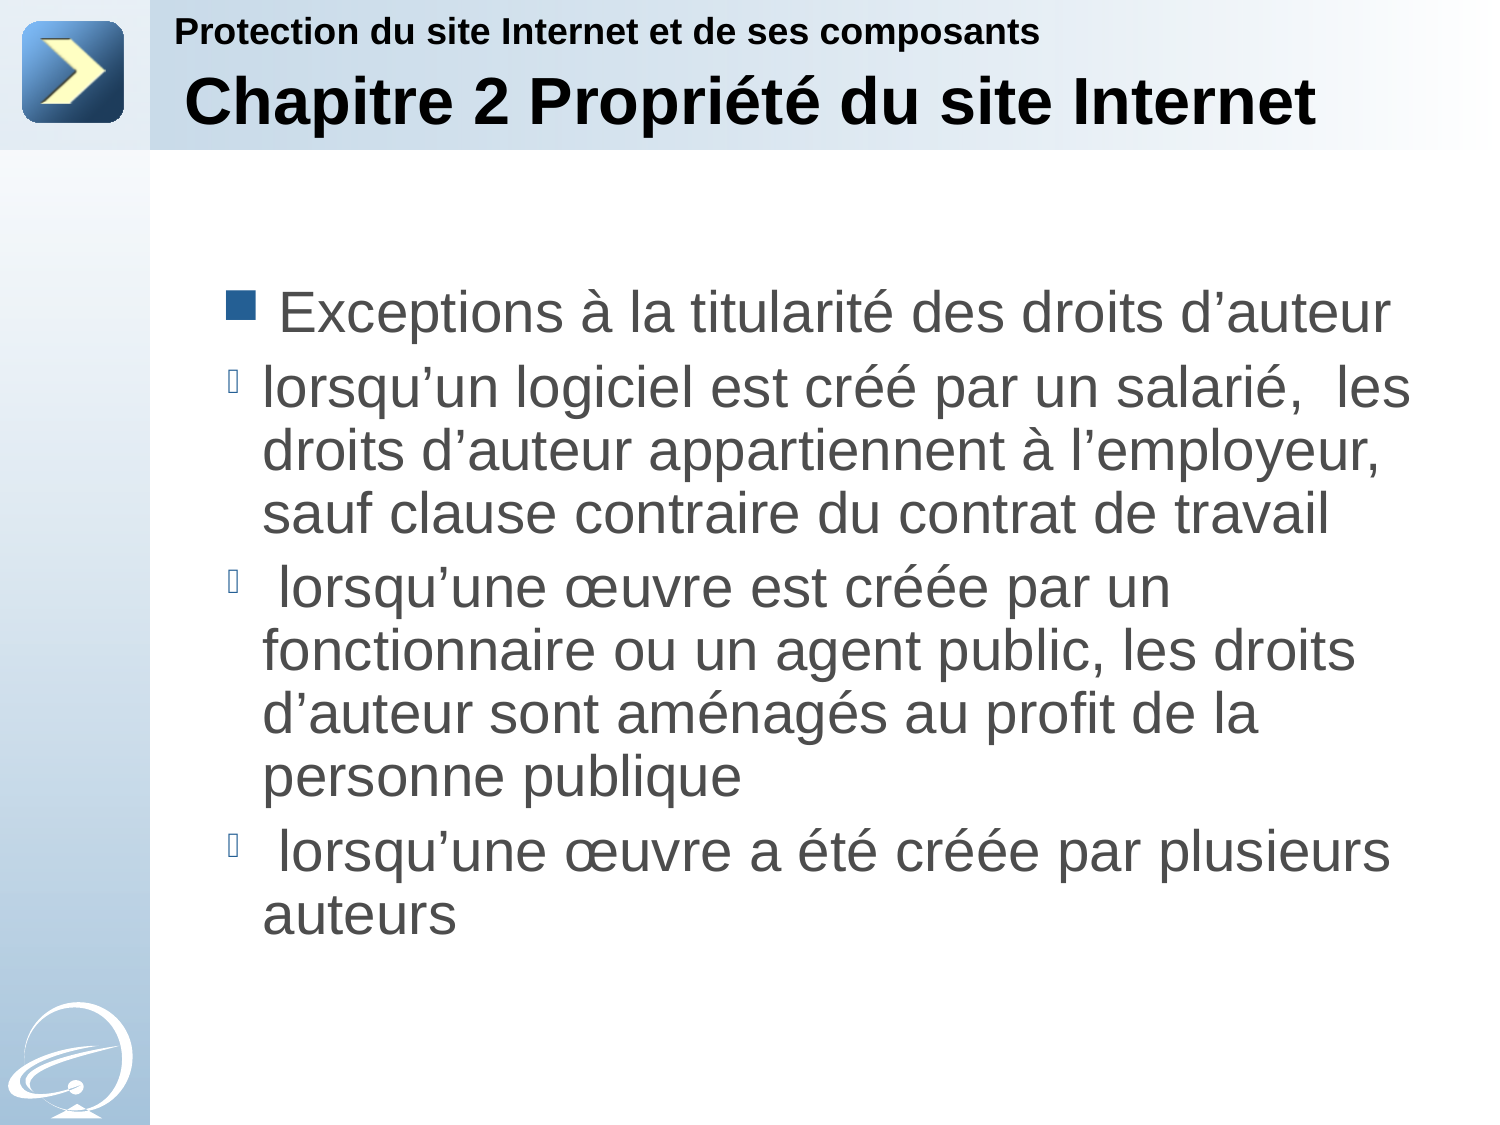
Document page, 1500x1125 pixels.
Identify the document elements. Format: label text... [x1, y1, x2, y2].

text_box Exceptions à la titularité des droits d’auteur lorsqu’un logiciel est créé par un salarié, les droits d’auteur appartiennent à l’employeur, sauf clause contraire du contrat de travail lorsqu’une œuvre est créée par un fonctionnaire ou un agent public, les droits d’auteur sont aménagés au profit de la personne publique lorsqu’une œuvre a été créée par plusieurs auteurs [212, 274, 1463, 955]
title Chapitre 2 Propriété du site Internet [169, 60, 1500, 141]
picture [21, 19, 129, 127]
text_box Protection du site Internet et de ses composants [159, 0, 1500, 60]
